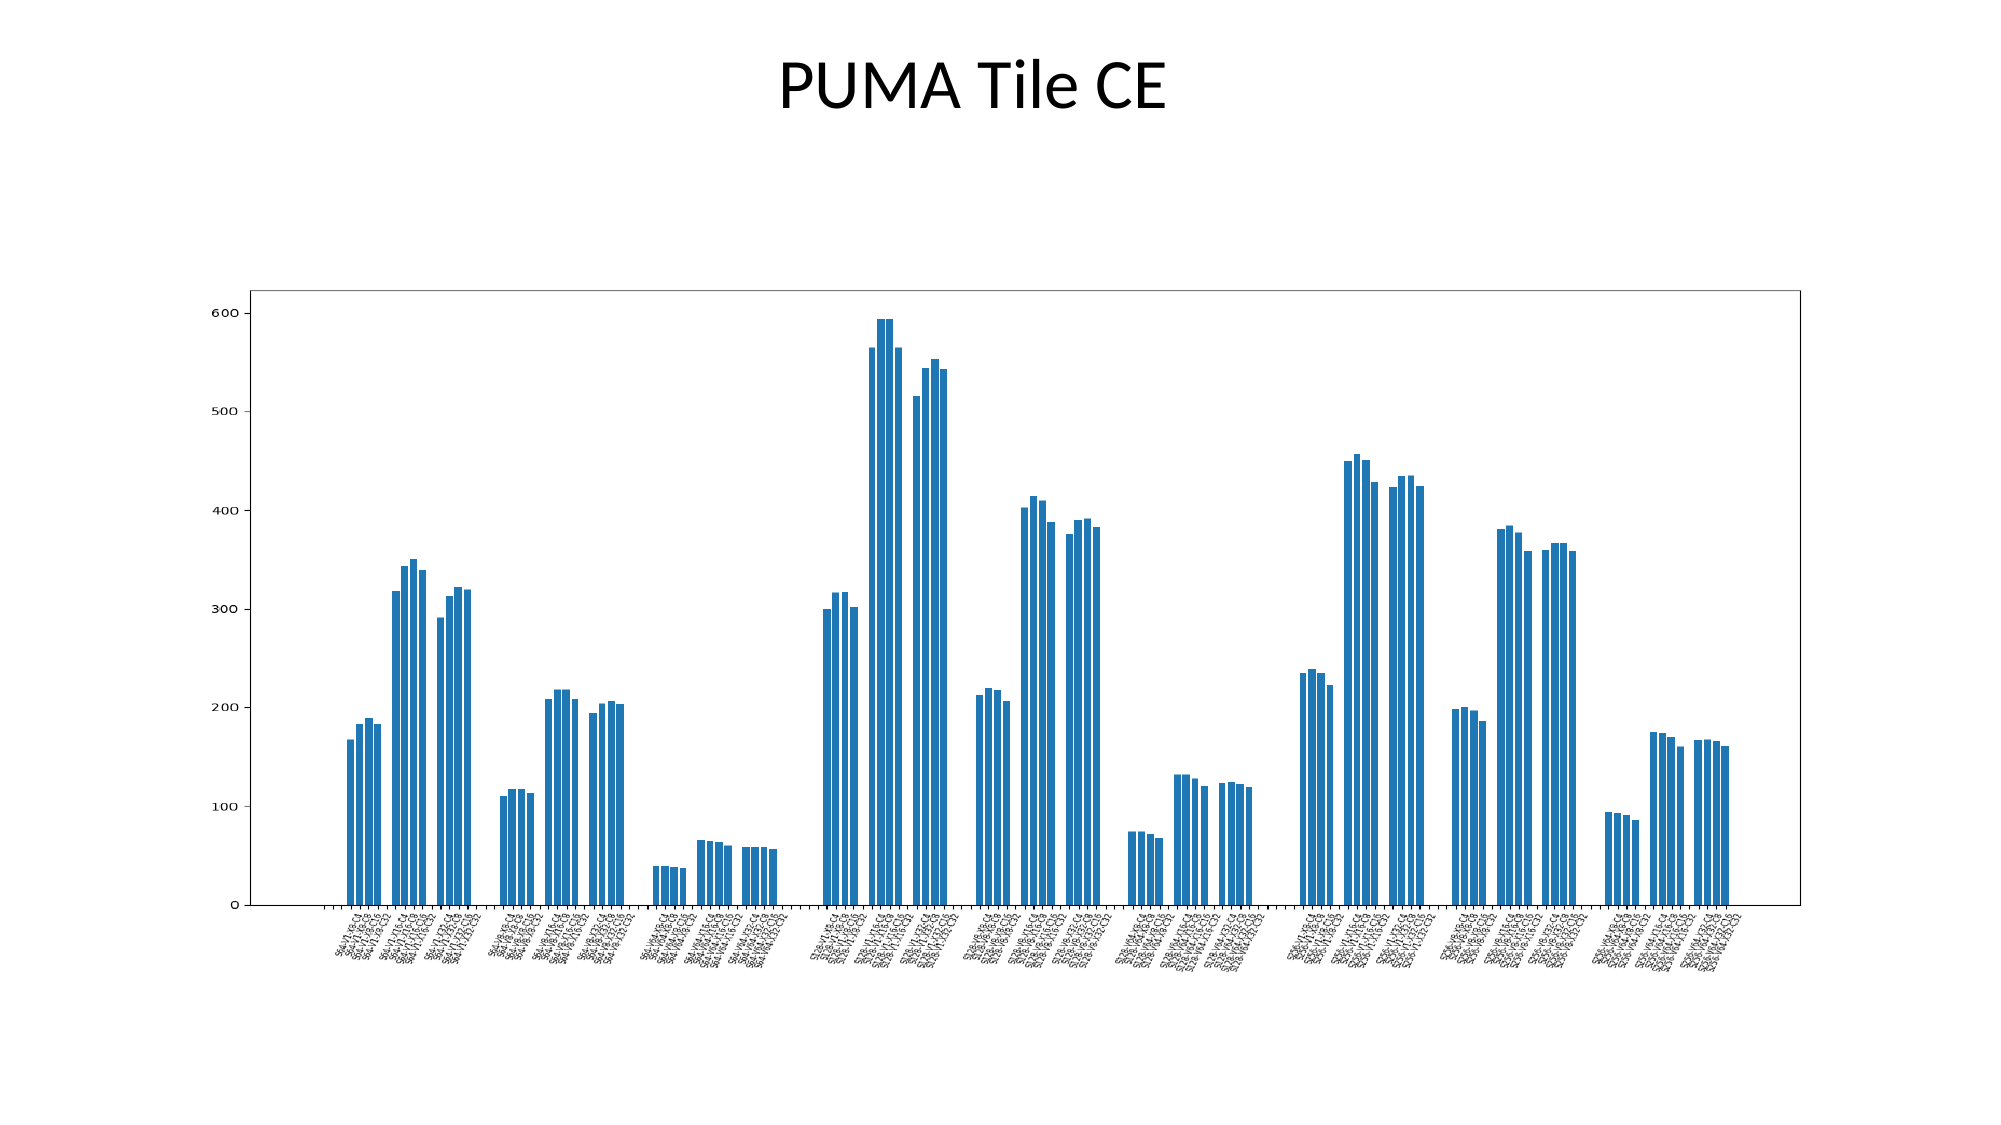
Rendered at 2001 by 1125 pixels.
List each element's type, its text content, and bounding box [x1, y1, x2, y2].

picture [0, 194, 2000, 992]
text_box PUMA Tile CE [763, 30, 1216, 130]
